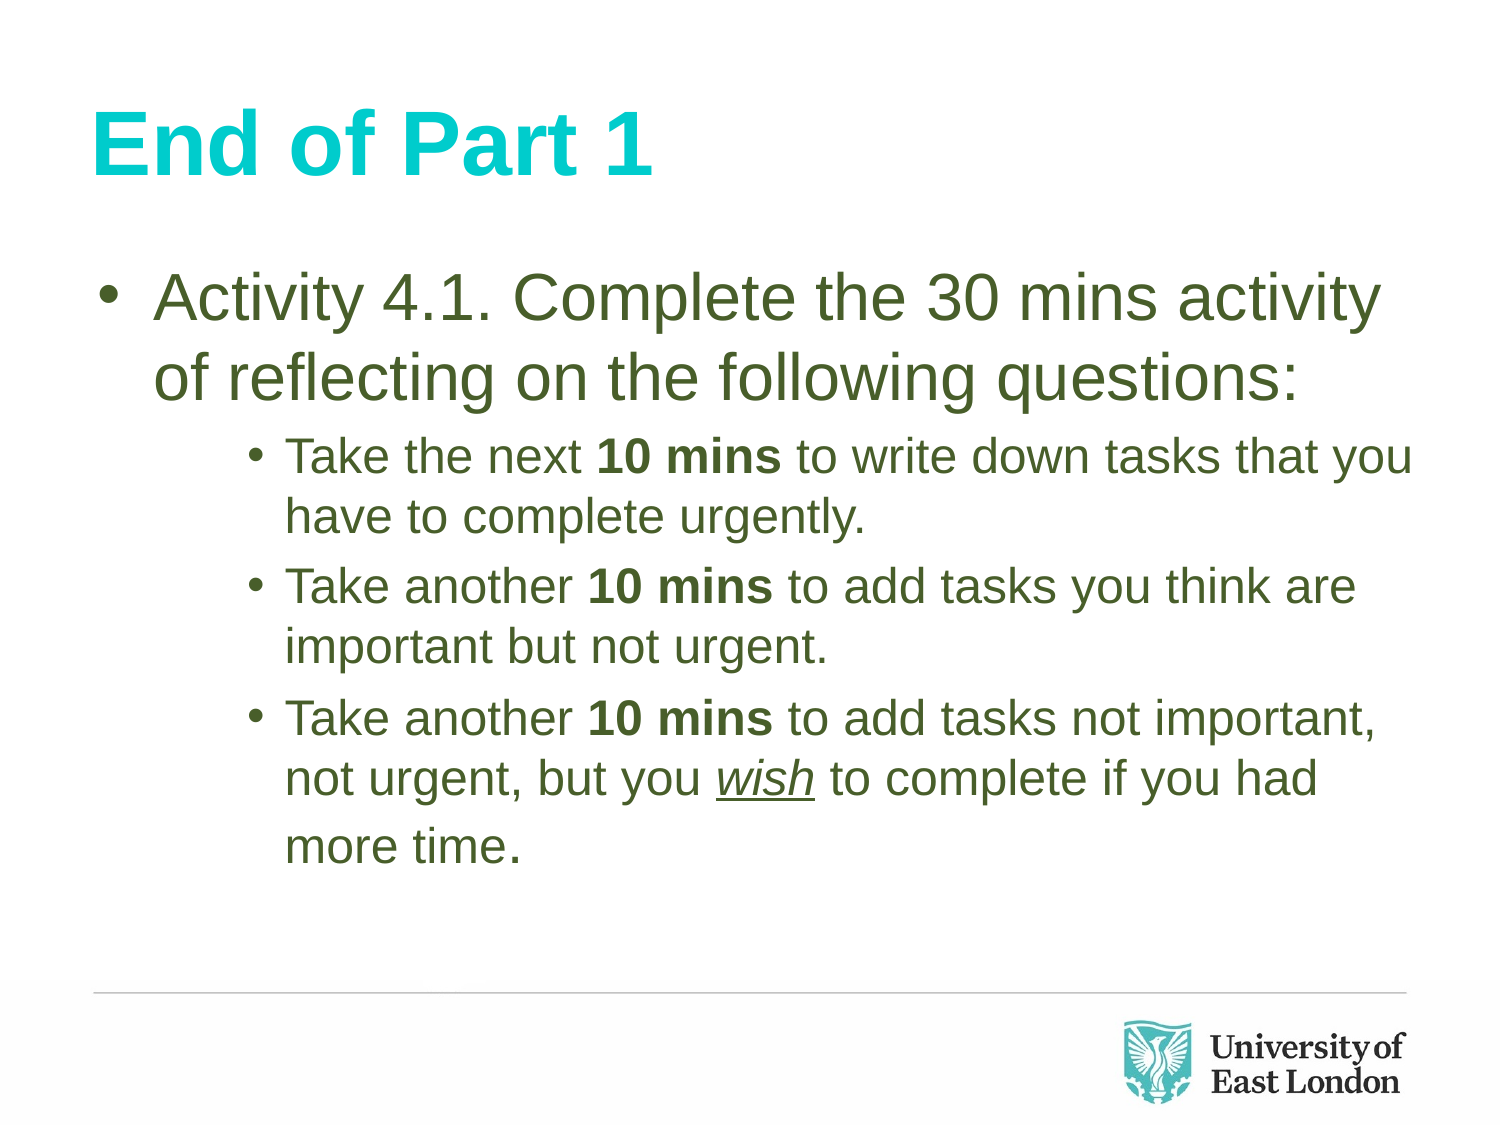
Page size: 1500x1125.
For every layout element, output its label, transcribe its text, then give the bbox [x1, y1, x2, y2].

list Activity 4.1. Complete the 30 mins activity of reflecting on the following questions: Take the next 10 mins to write down tasks that you have to complete urgently. Take another 10 mins to add tasks you think are important but not urgent. Take another 10 mins to add tasks not important, not urgent, but you wish to complete if you had more time. [82, 246, 1432, 989]
title End of Part 1 [75, 45, 1425, 233]
picture [0, 980, 1500, 1125]
